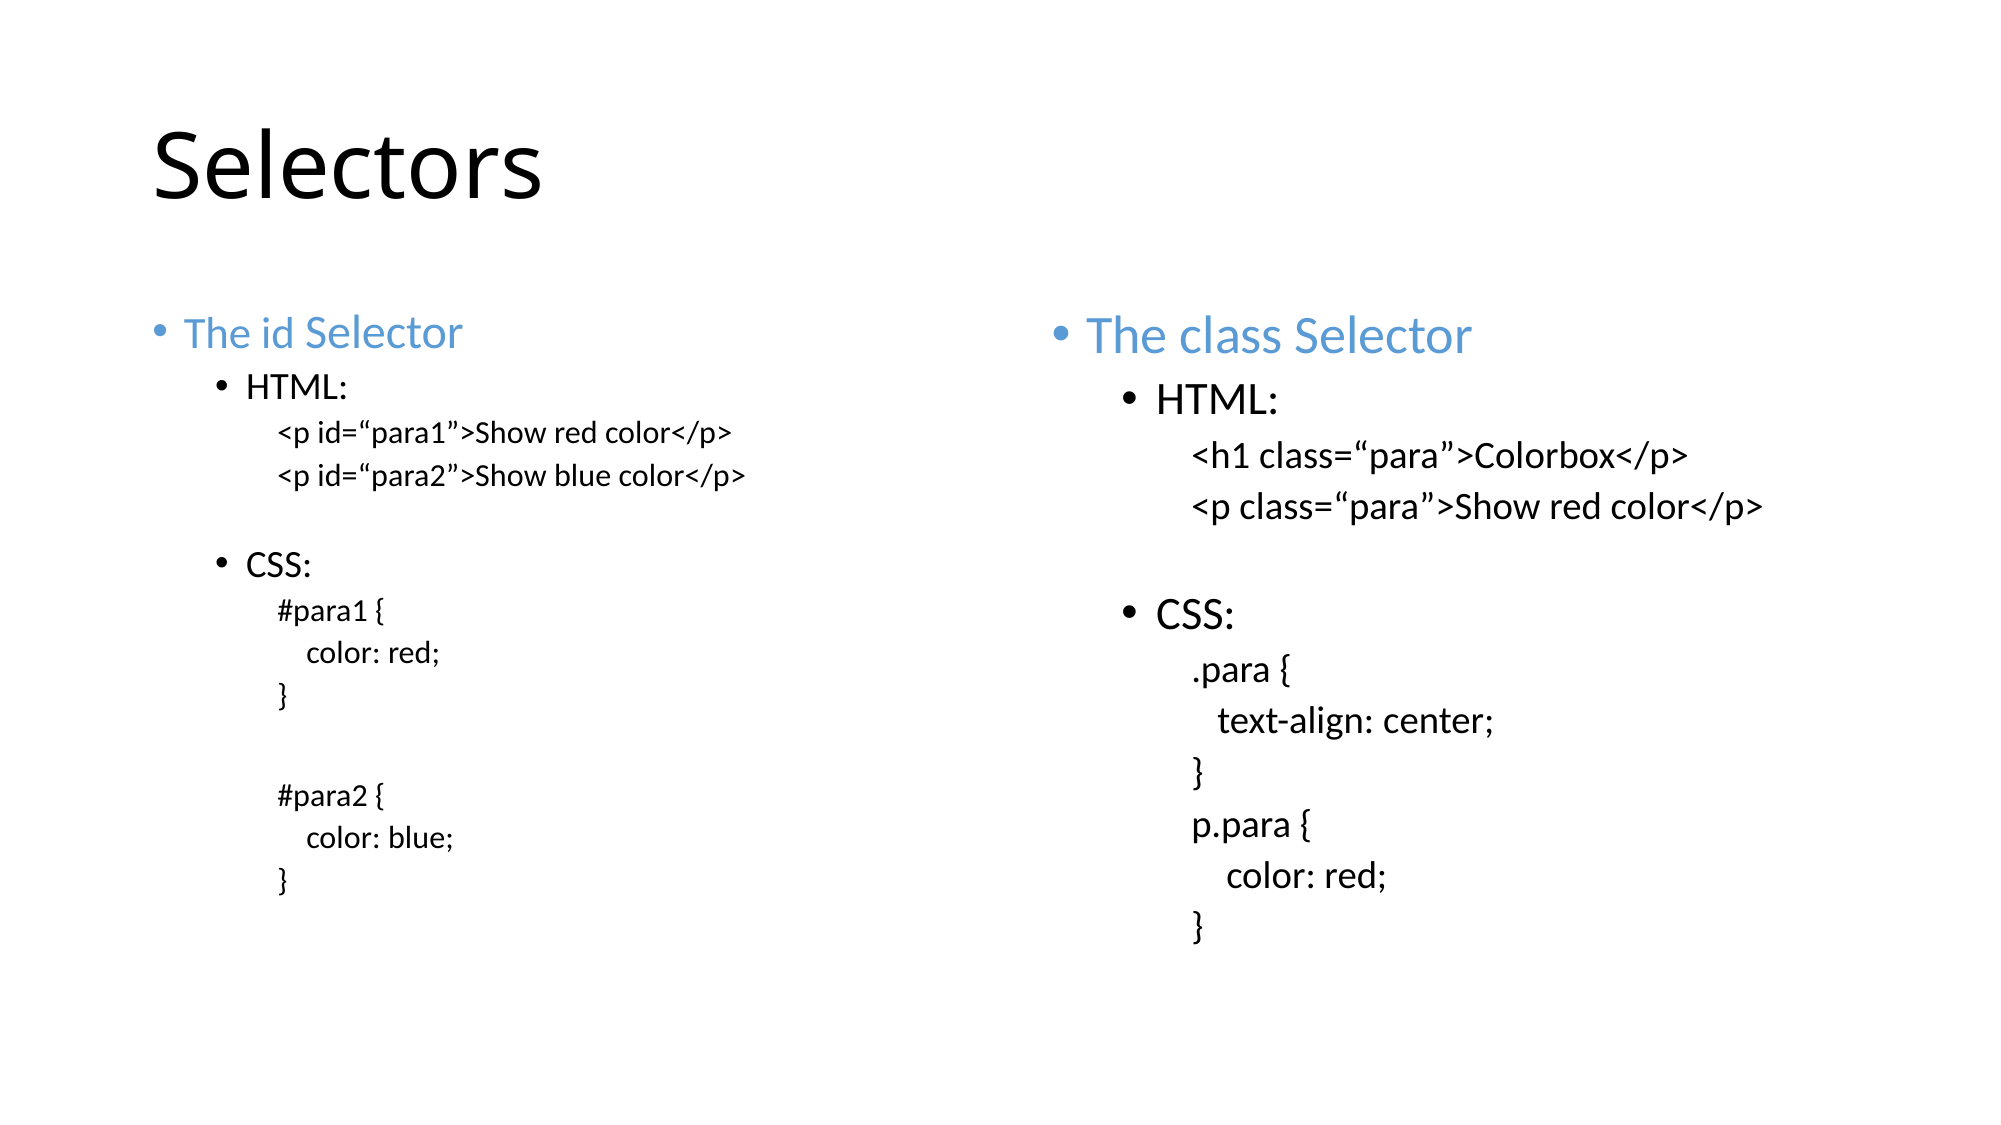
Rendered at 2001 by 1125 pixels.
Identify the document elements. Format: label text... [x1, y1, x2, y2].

text_box The class Selector HTML: <h1 class=“para”>Colorbox</p> <p class=“para”>Show red color</p> CSS: .para { text-align: center; } p.para { color: red; } [1036, 299, 1936, 1014]
list The id Selector HTML: <p id=“para1”>Show red color</p> <p id=“para2”>Show blue color</p> CSS: #para1 { color: red; } #para2 { color: blue; } [137, 299, 924, 1014]
title Selectors [137, 59, 1863, 278]
